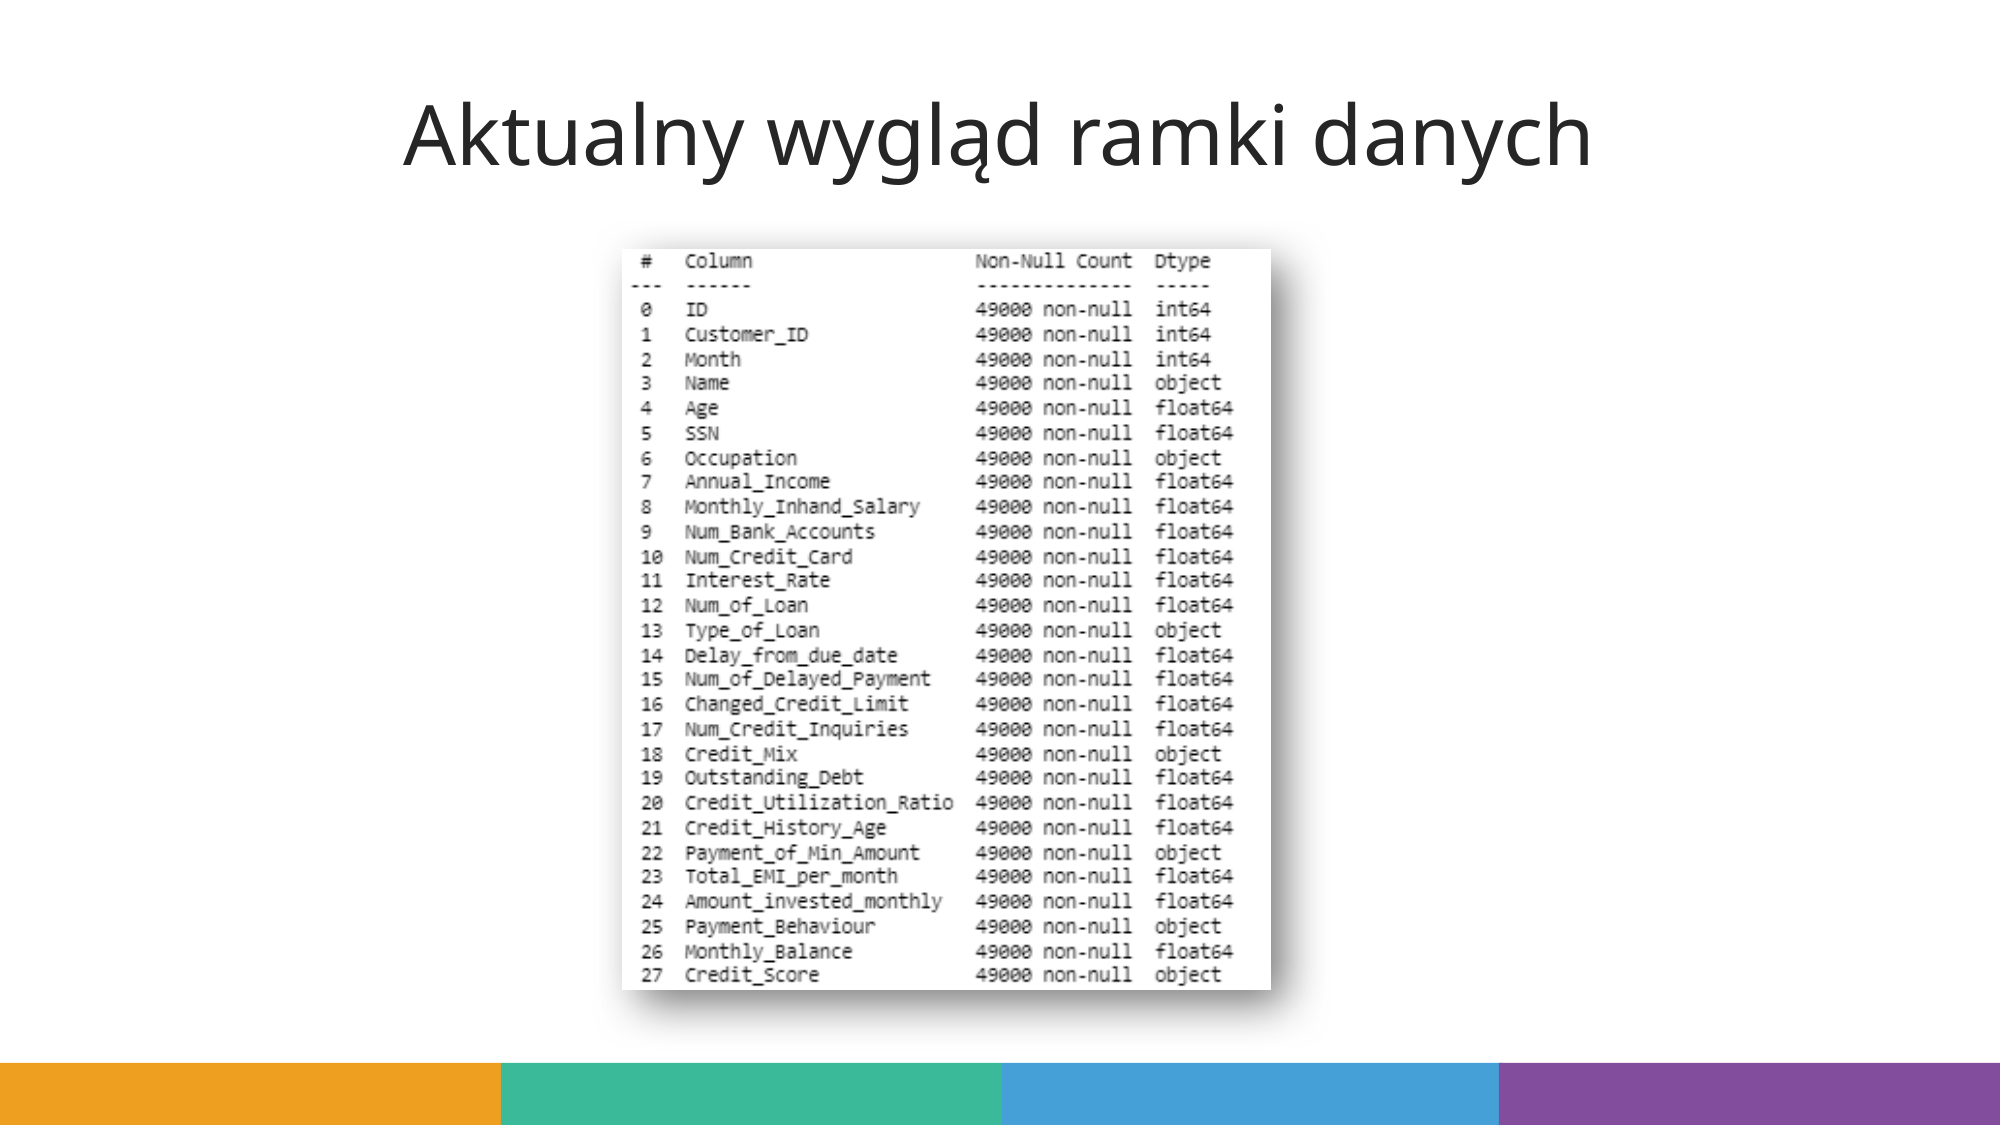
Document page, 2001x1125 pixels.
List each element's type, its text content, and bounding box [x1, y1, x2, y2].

title Aktualny wygląd ramki danych [305, 59, 1694, 218]
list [622, 249, 1271, 990]
